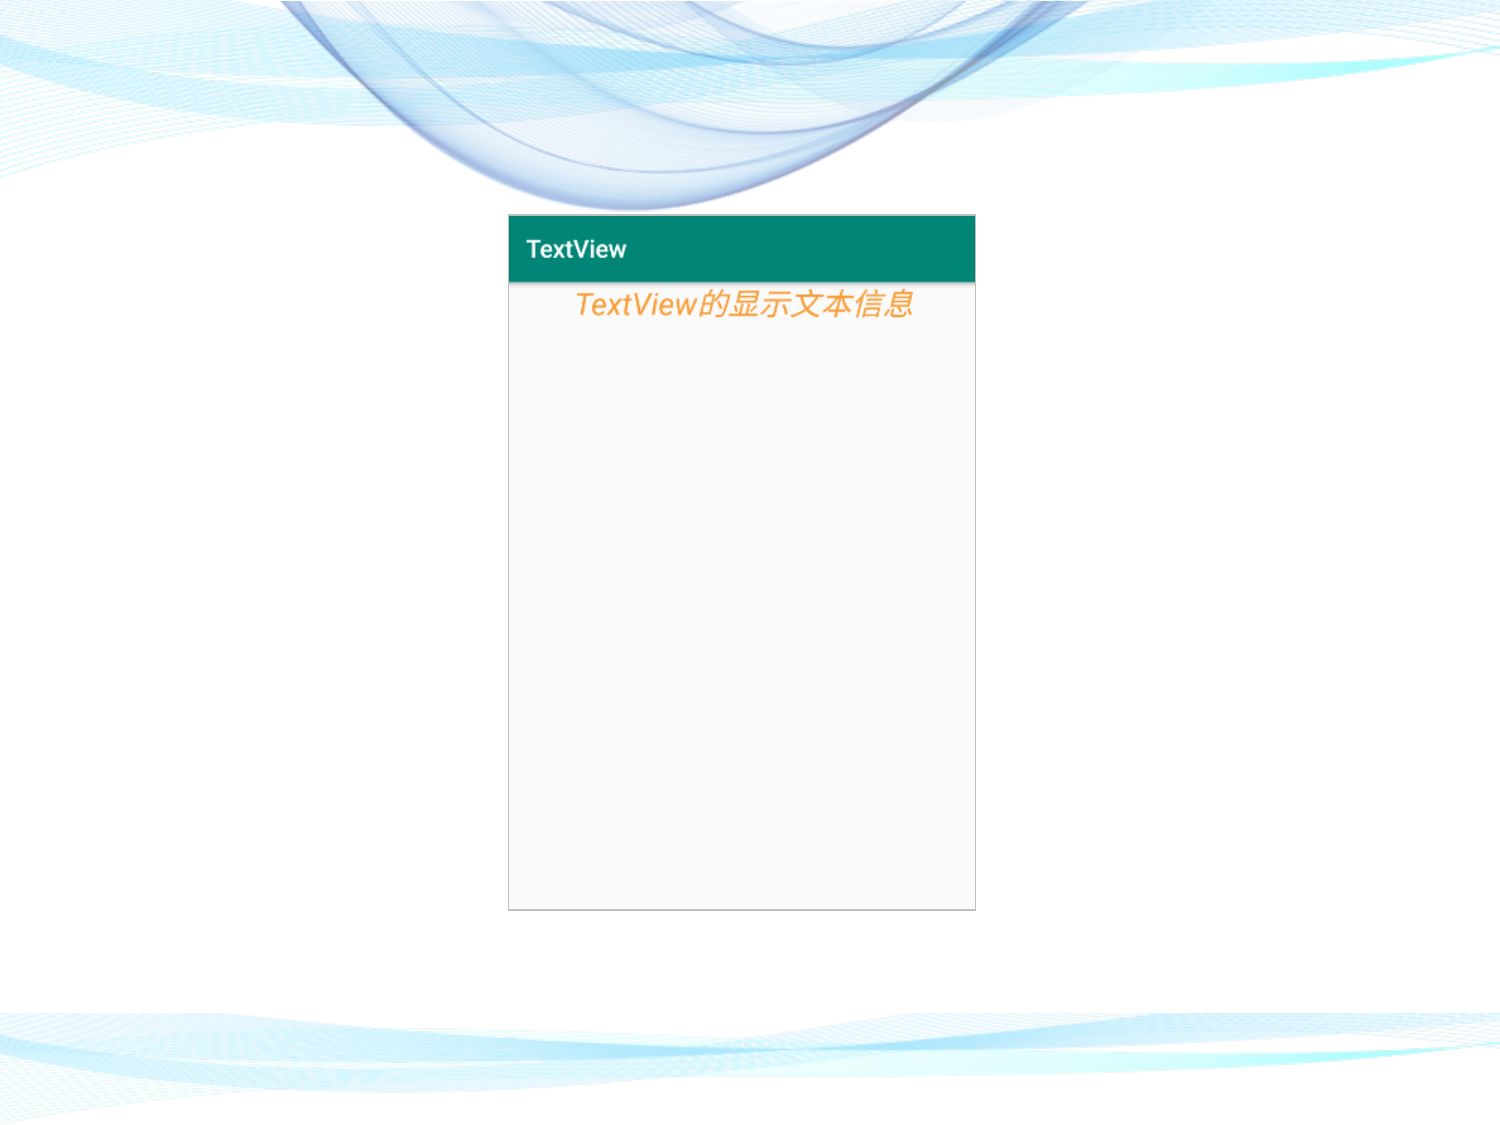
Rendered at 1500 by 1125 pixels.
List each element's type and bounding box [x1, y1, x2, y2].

picture [0, 1013, 1500, 1125]
picture [0, 0, 1500, 336]
picture [509, 215, 975, 910]
